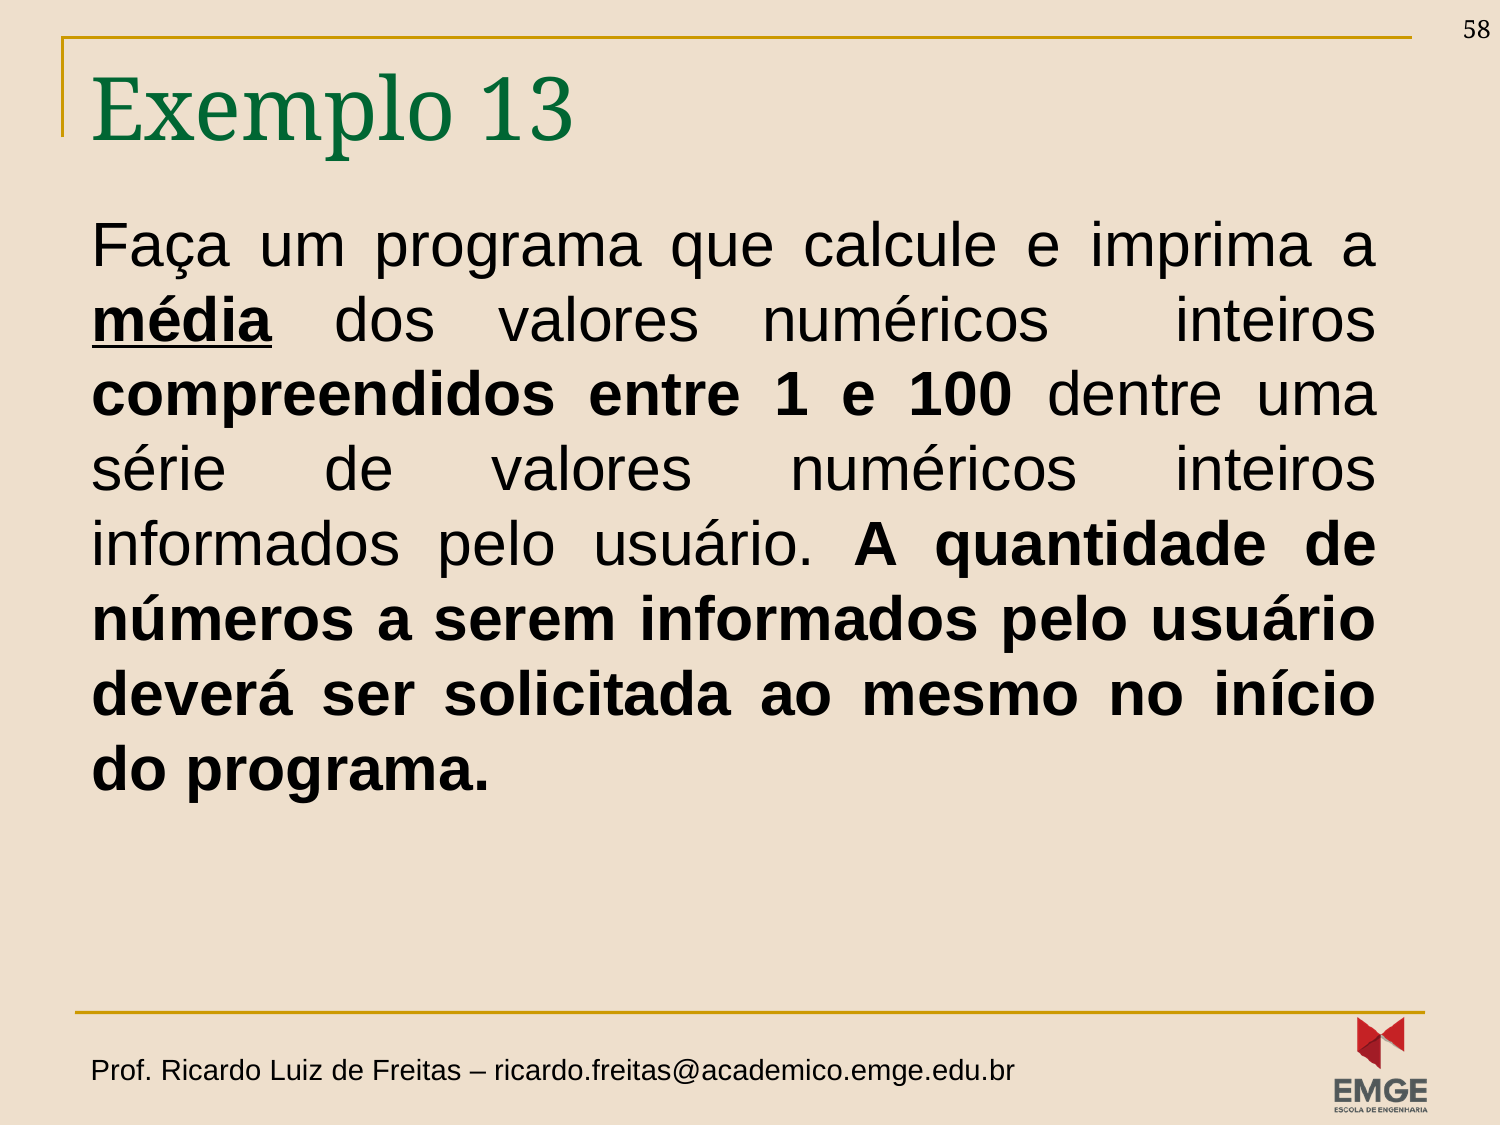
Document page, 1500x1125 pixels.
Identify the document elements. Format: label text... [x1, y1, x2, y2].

slide_number 58 [1392, 0, 1500, 55]
title Exemplo 13 [75, 45, 1425, 233]
list Faça um programa que calcule e imprima a média dos valores numéricos inteiros compreendidos entre 1 e 100 dentre uma série de valores numéricos inteiros informados pelo usuário. A quantidade de números a serem informados pelo usuário deverá ser solicitada ao mesmo no início do programa. [76, 196, 1394, 832]
picture [1328, 1012, 1433, 1116]
